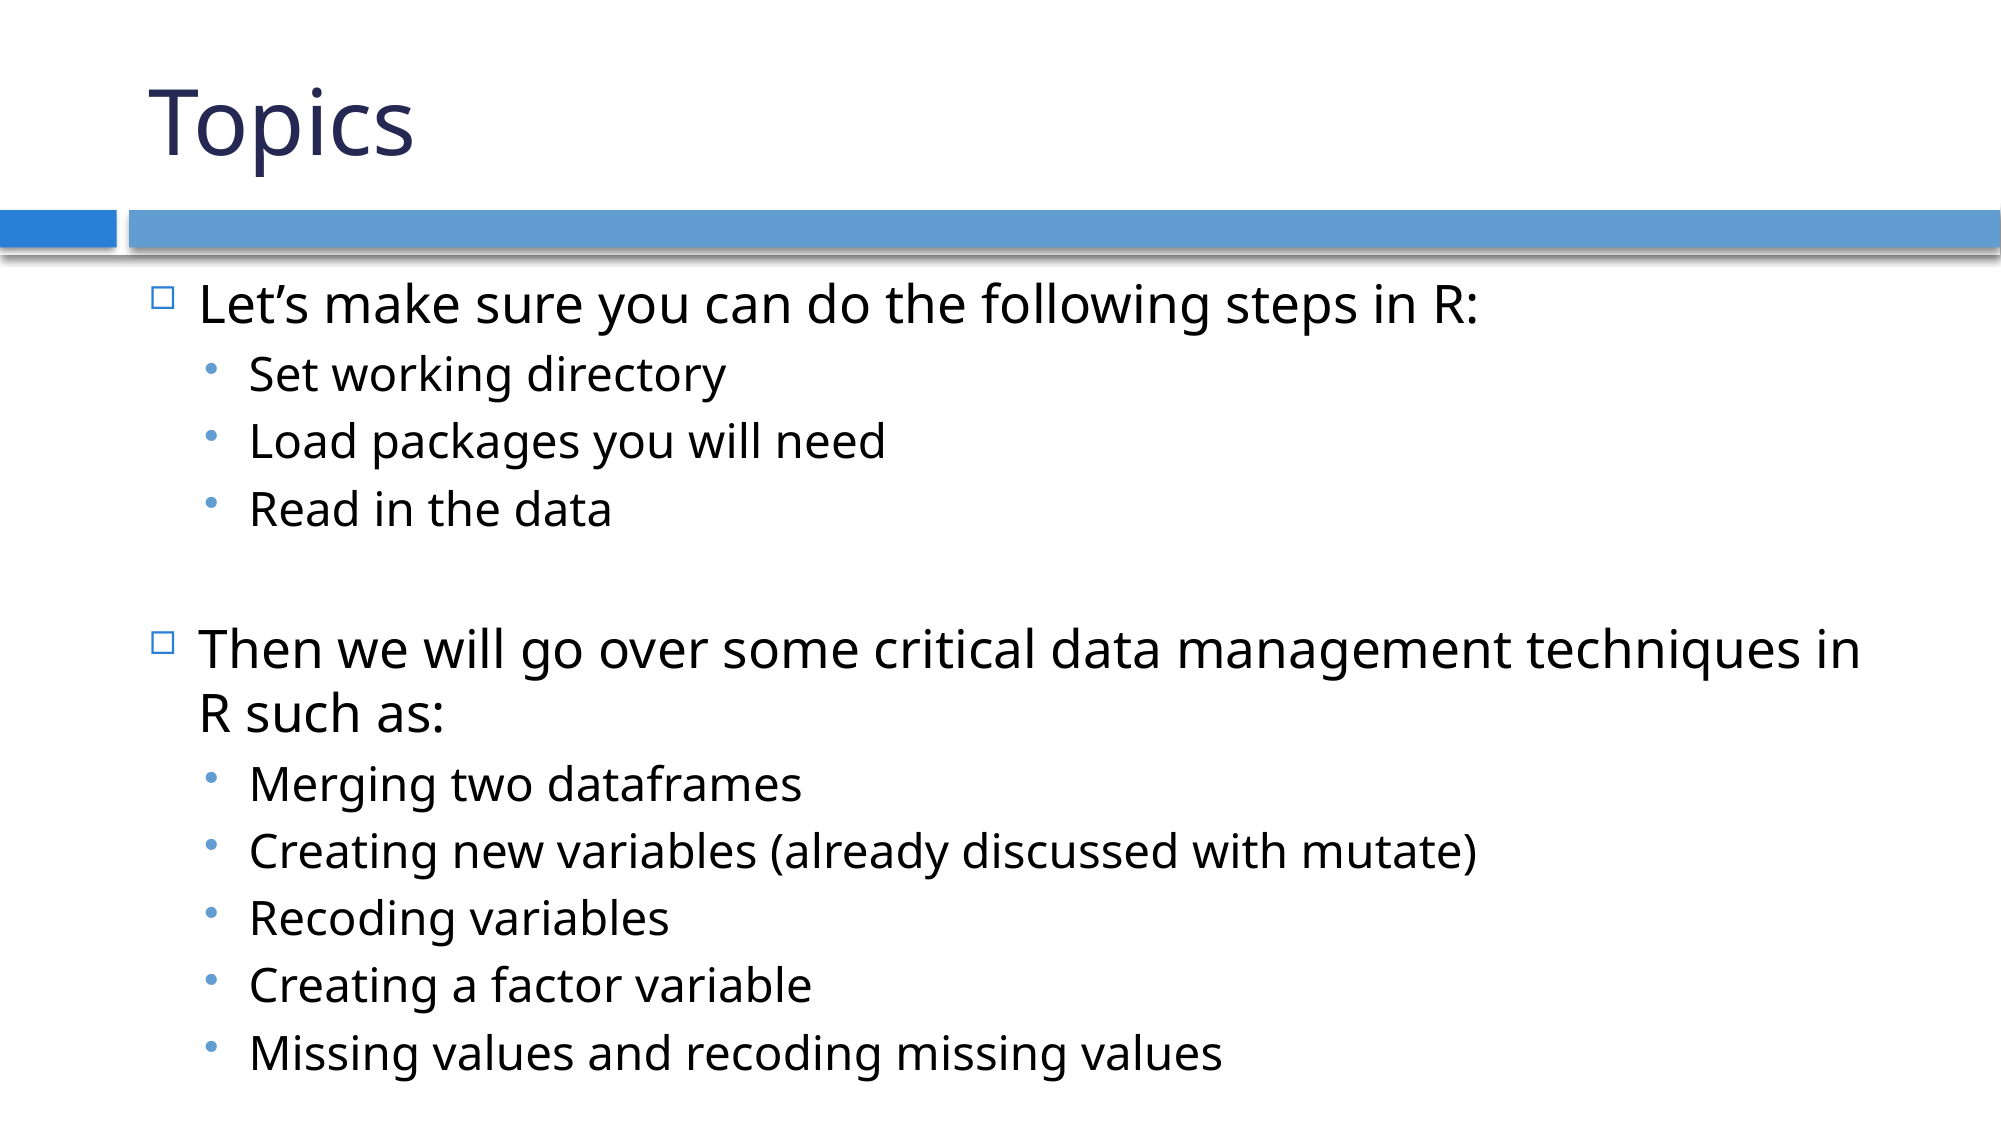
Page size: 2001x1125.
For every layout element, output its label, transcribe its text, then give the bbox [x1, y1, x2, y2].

title Topics [133, 37, 1918, 200]
list Let’s make sure you can do the following steps in R: Set working directory Load packages you will need Read in the data Then we will go over some critical data management techniques in R such as: Merging two dataframes Creating new variables (already discussed with mutate) Recoding variables Creating a factor variable Missing values and recoding missing values [133, 262, 1888, 1088]
